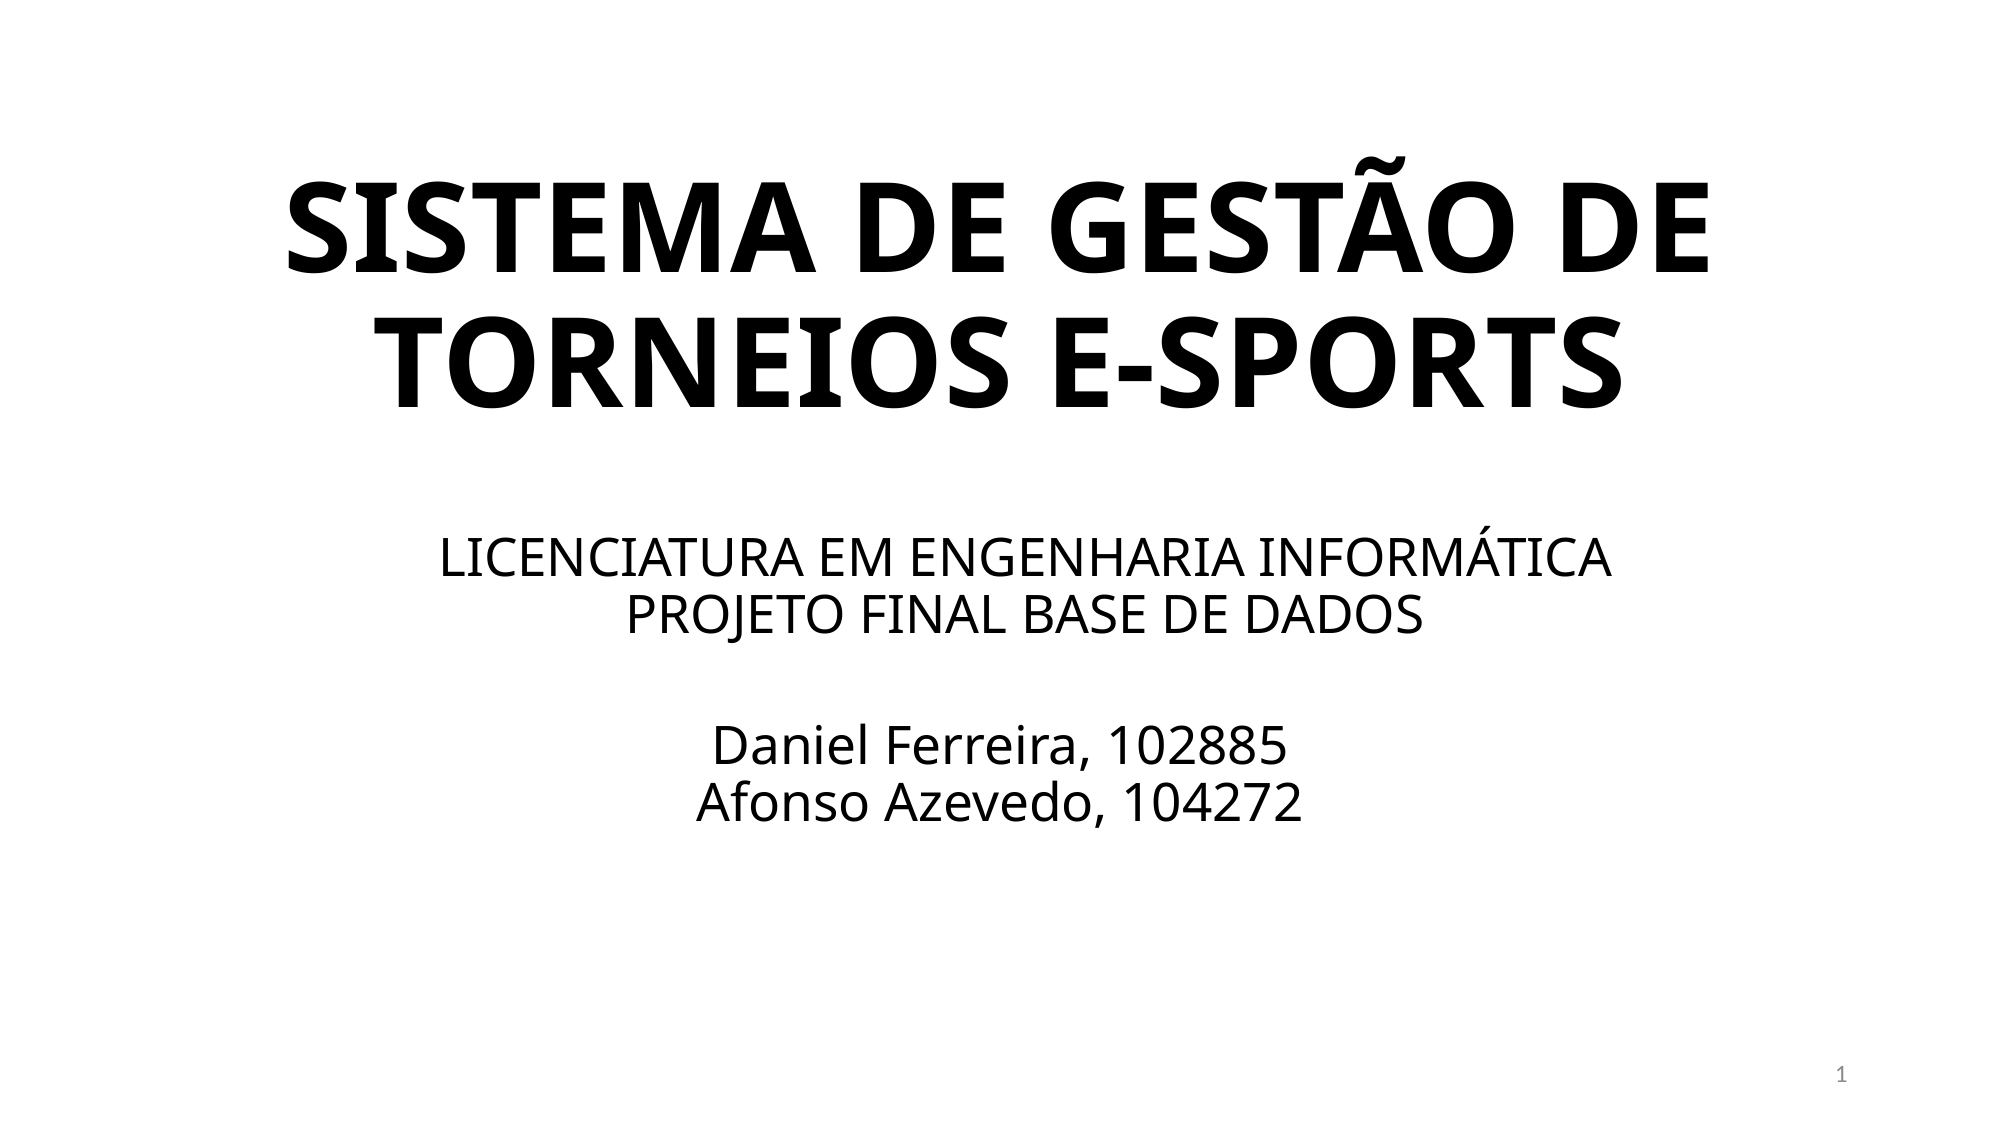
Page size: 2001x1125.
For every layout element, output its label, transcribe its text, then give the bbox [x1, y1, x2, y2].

slide_number 1 [1412, 1042, 1863, 1103]
title SISTEMA DE GESTÃO DE TORNEIOS E-SPORTS [249, 140, 1750, 442]
text_box Daniel Ferreira, 102885 Afonso Azevedo, 104272 [572, 710, 1428, 841]
text_box LICENCIATURA EM ENGENHARIA INFORMÁTICA PROJETO FINAL BASE DE DADOS [274, 522, 1775, 653]
